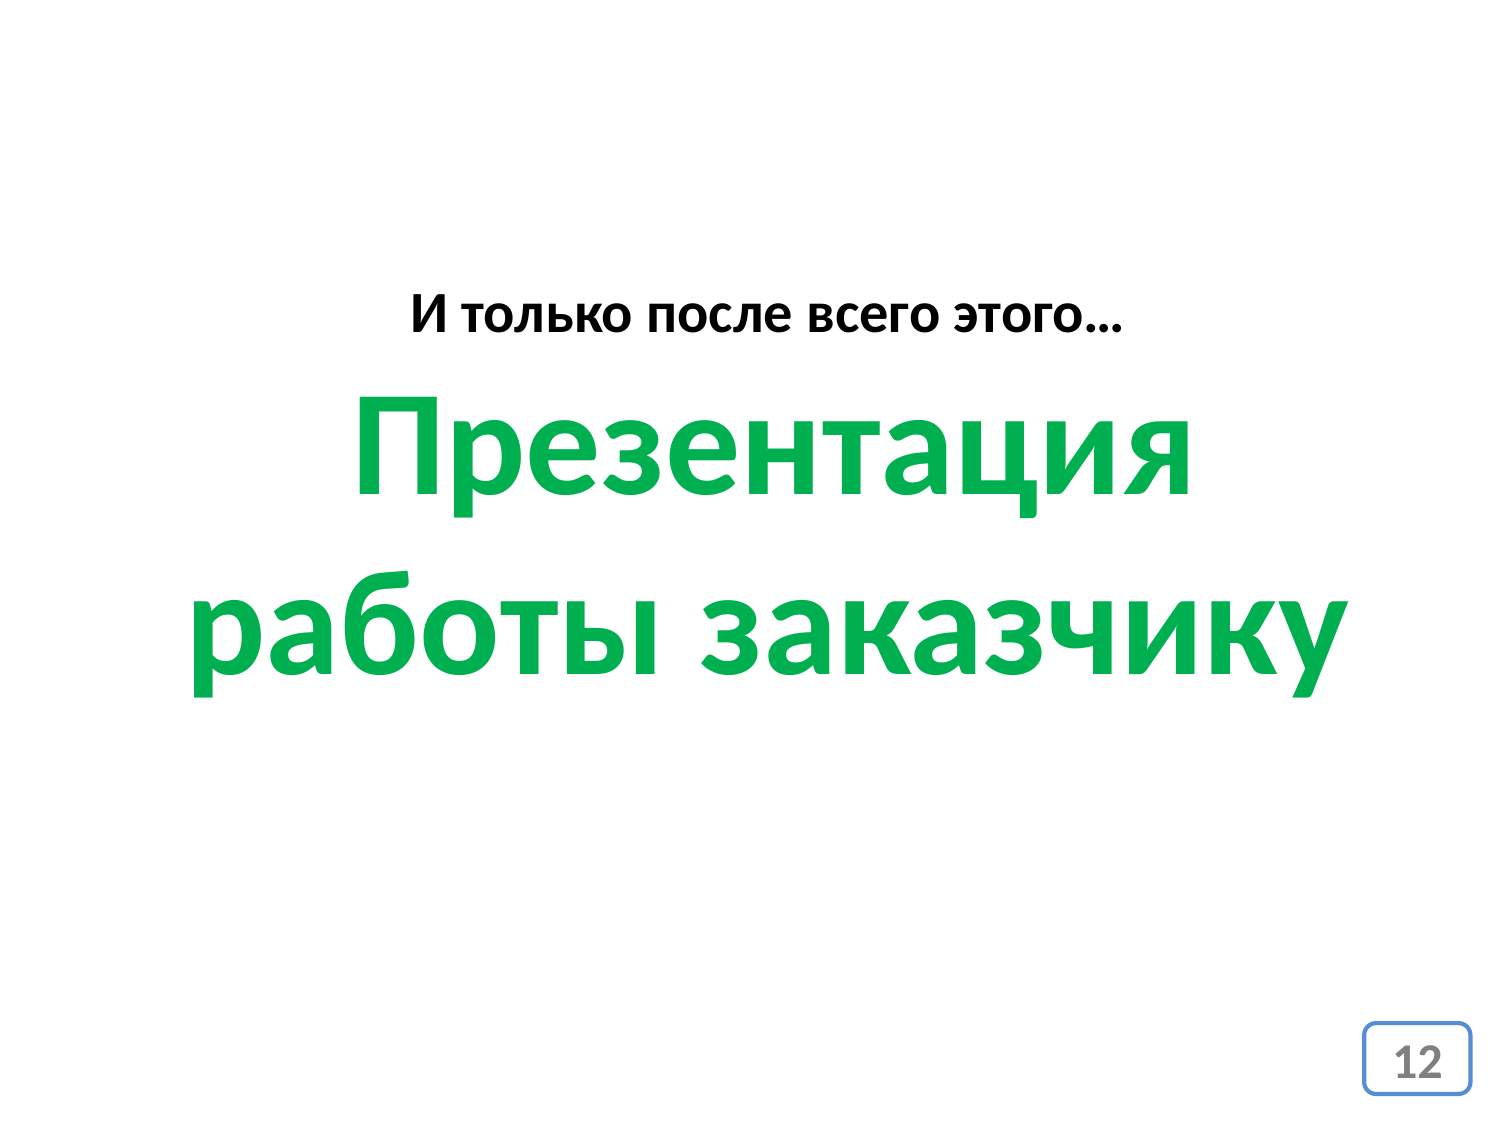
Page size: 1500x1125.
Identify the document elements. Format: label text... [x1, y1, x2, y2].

text_box И только после всего этого… Презентация работы заказчику [88, 267, 1447, 712]
text_box 12 [1362, 1021, 1473, 1097]
